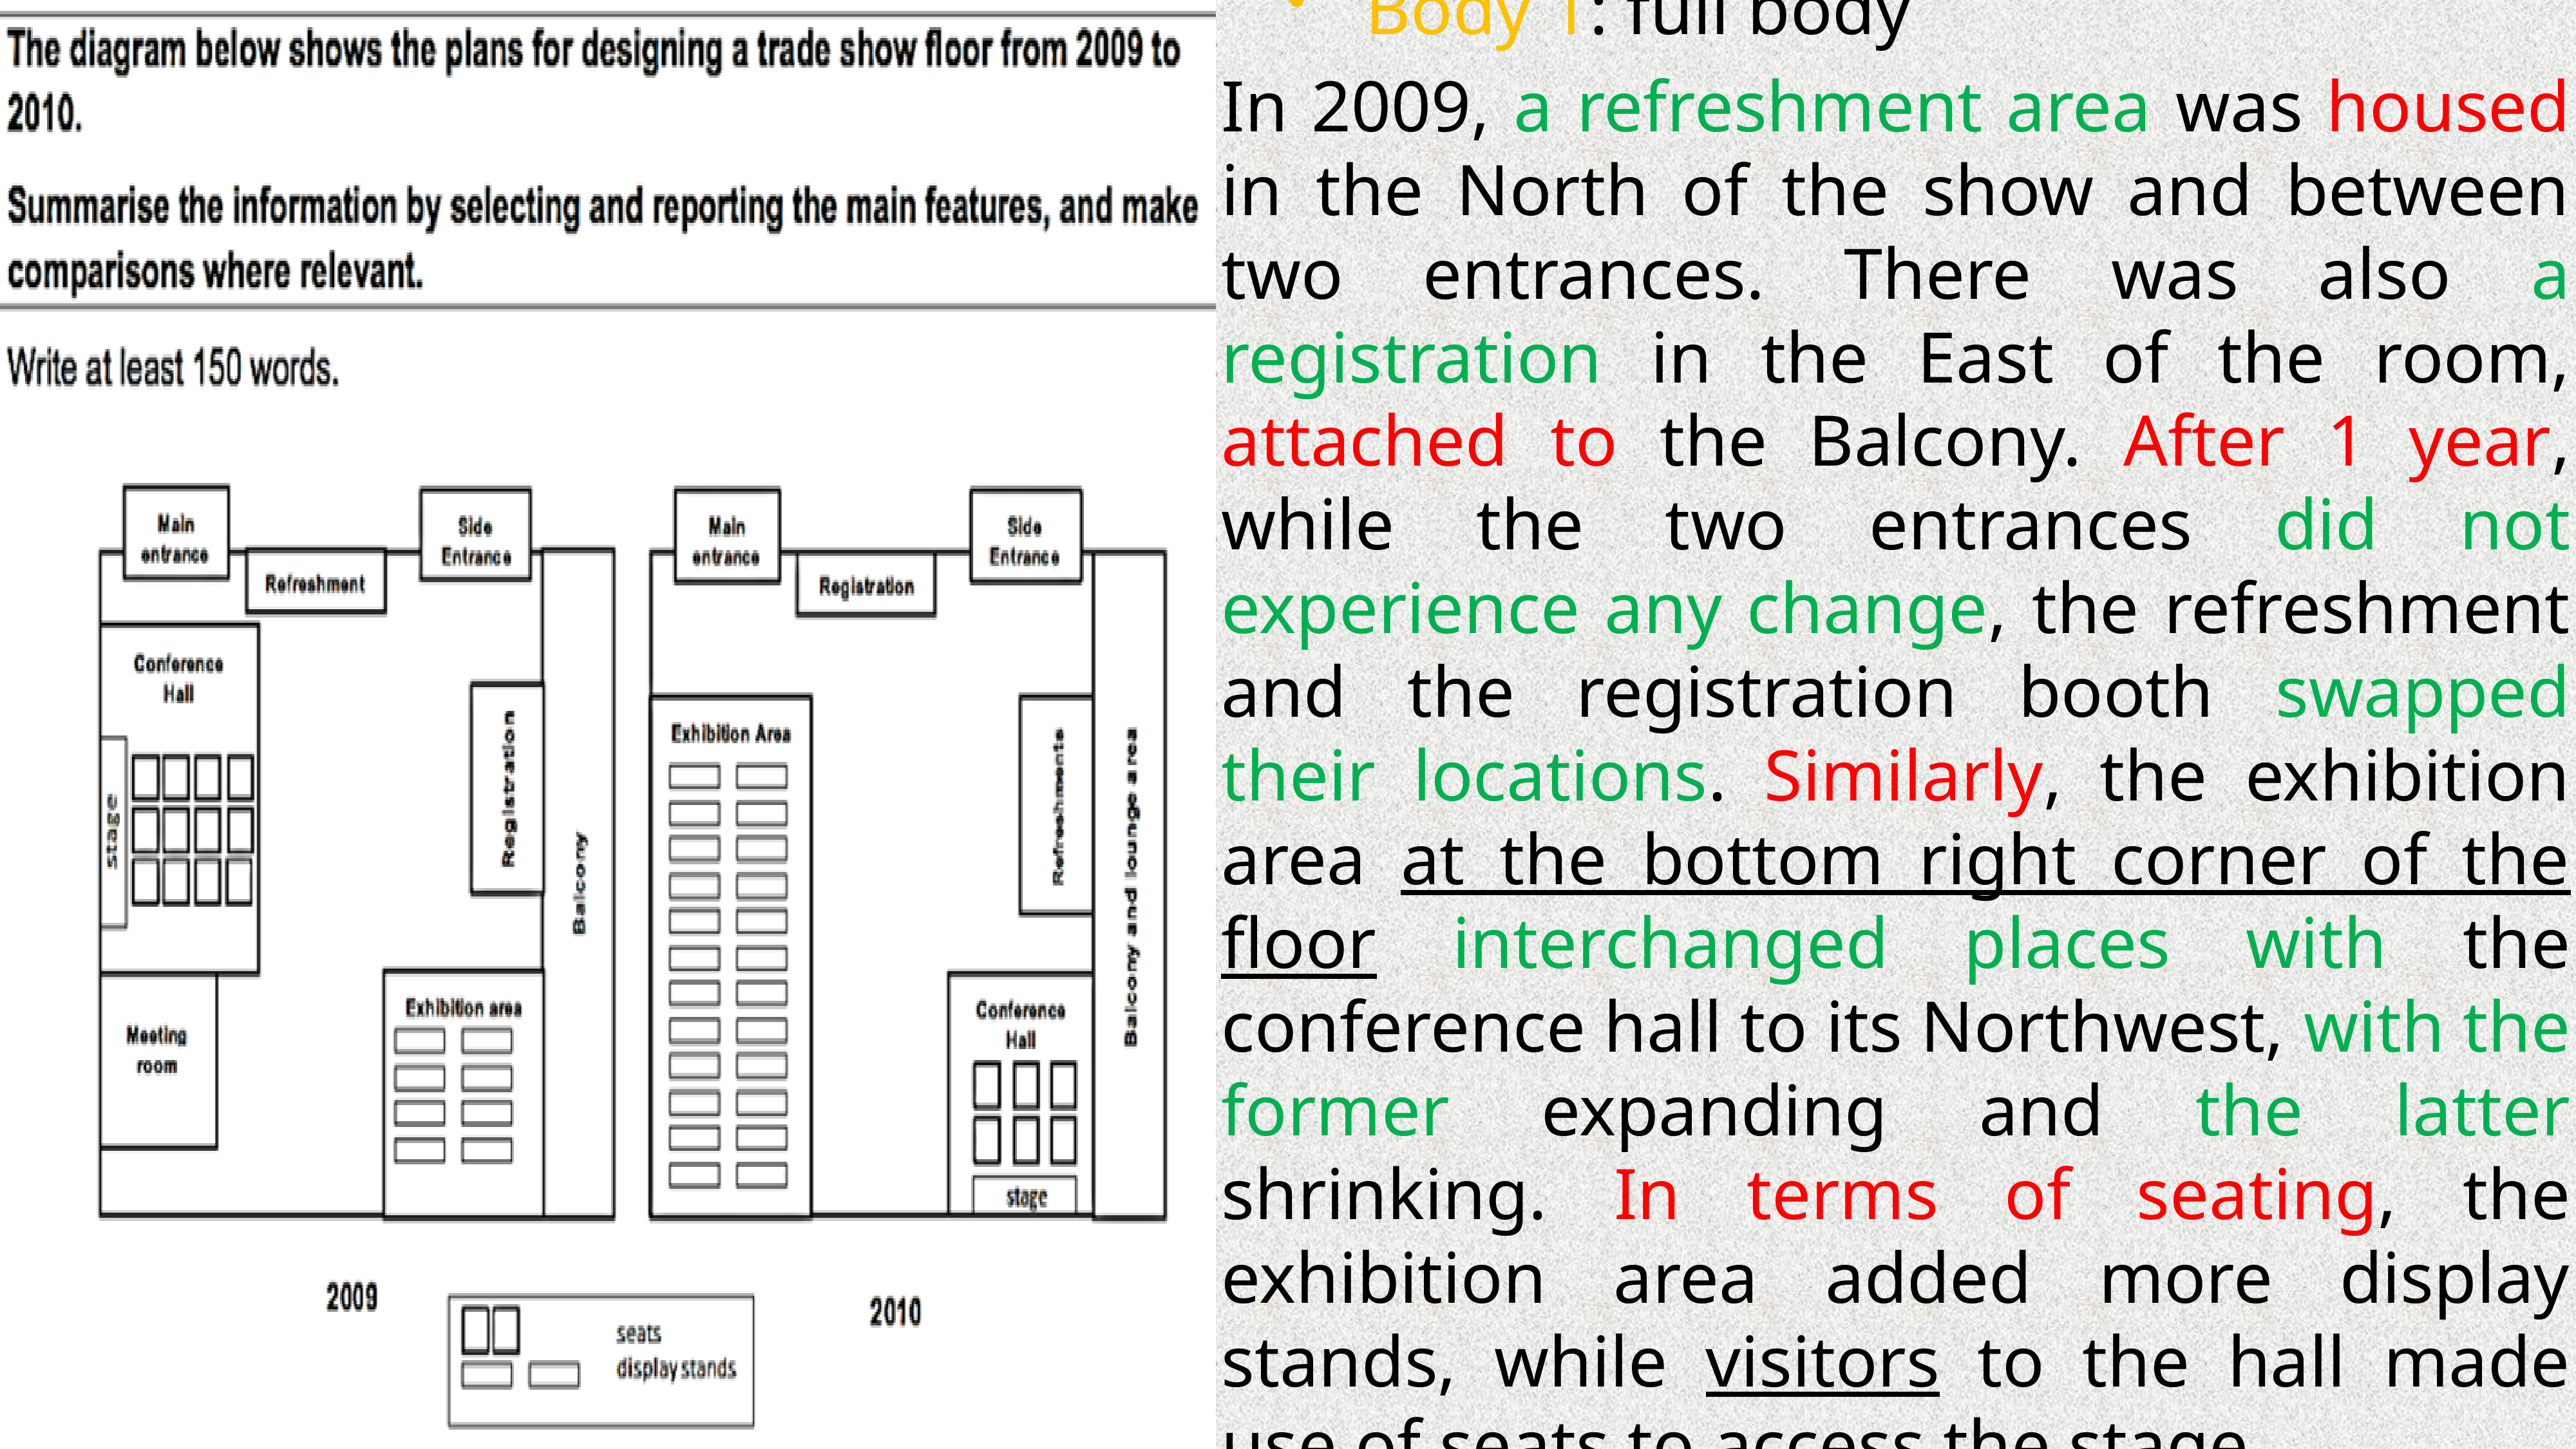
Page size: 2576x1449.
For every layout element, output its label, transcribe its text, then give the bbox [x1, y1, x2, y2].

list Body 1: full body In 2009, a refreshment area was housed in the North of the show and between two entrances. There was also a registration in the East of the room, attached to the Balcony. After 1 year, while the two entrances did not experience any change, the refreshment and the registration booth swapped their locations. Similarly, the exhibition area at the bottom right corner of the floor interchanged places with the conference hall to its Northwest, with the former expanding and the latter shrinking. In terms of seating, the exhibition area added more display stands, while visitors to the hall made use of seats to access the stage [1224, 73, 2576, 1376]
picture [0, 0, 2576, 1449]
